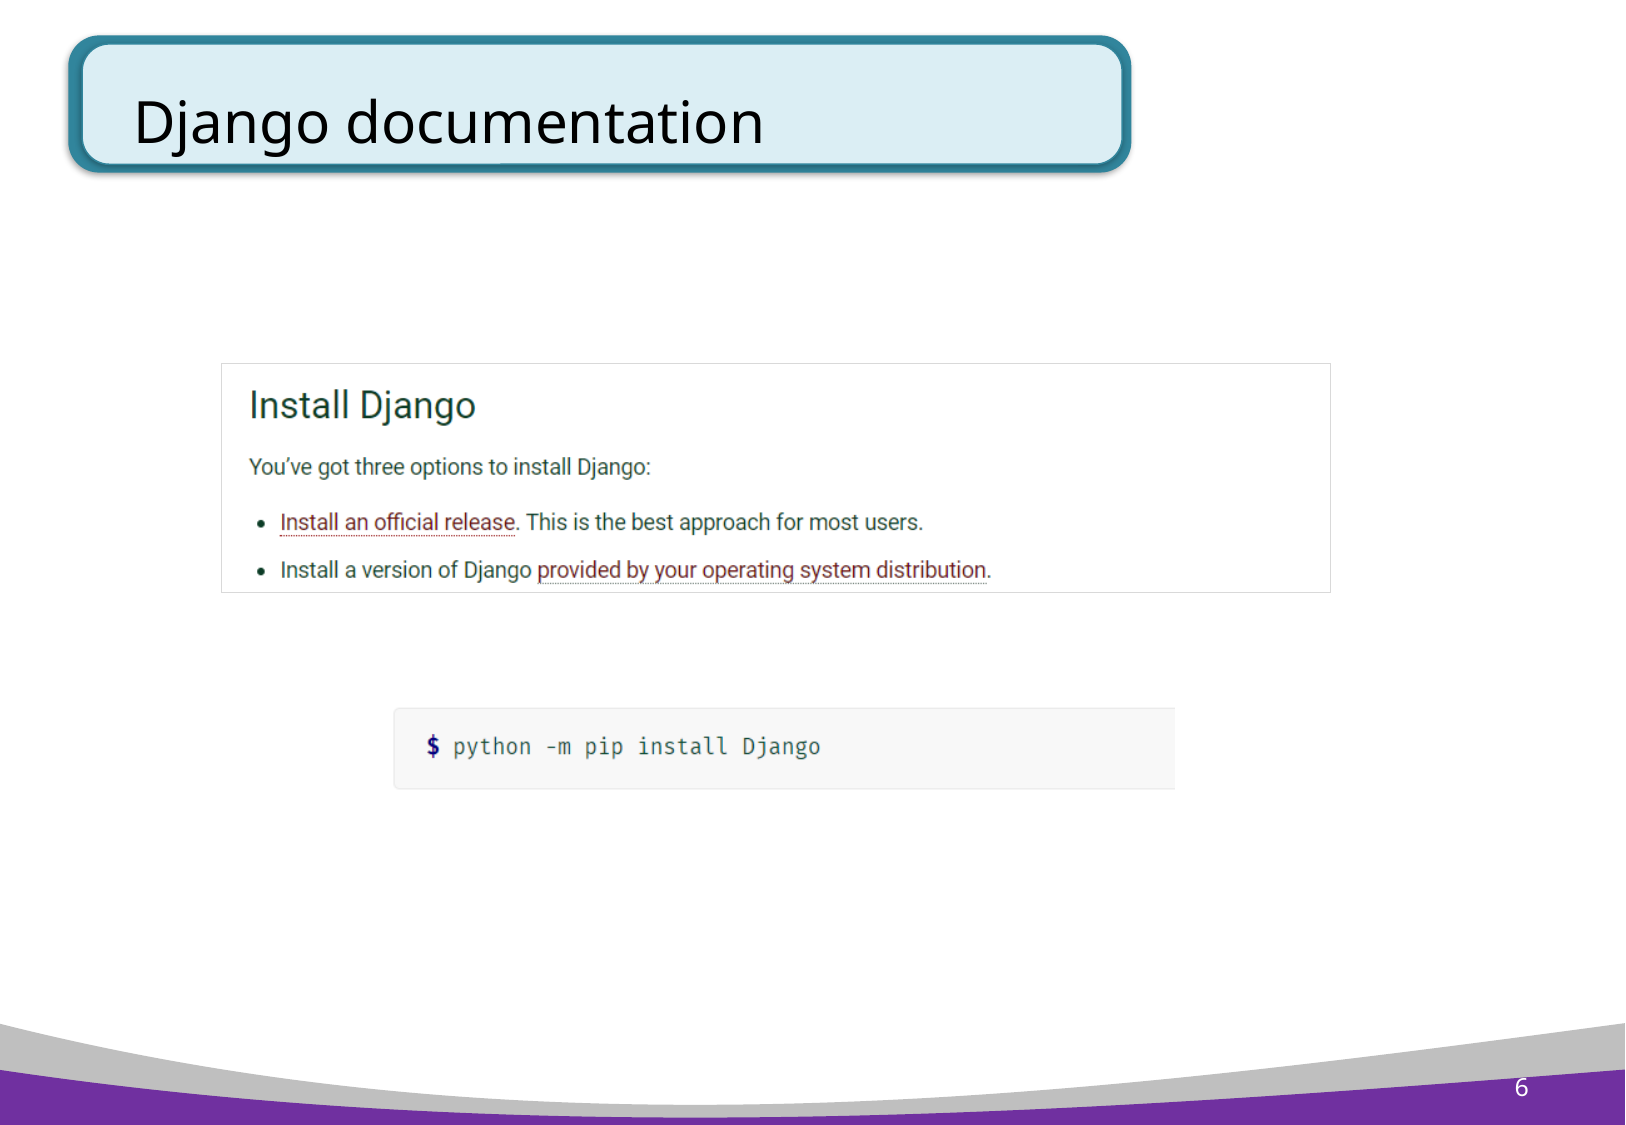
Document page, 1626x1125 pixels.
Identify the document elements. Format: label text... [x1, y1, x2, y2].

picture [221, 363, 1331, 593]
slide_number 6 [1452, 1058, 1544, 1119]
picture [351, 650, 1175, 826]
title Django documentation [103, 32, 1121, 173]
